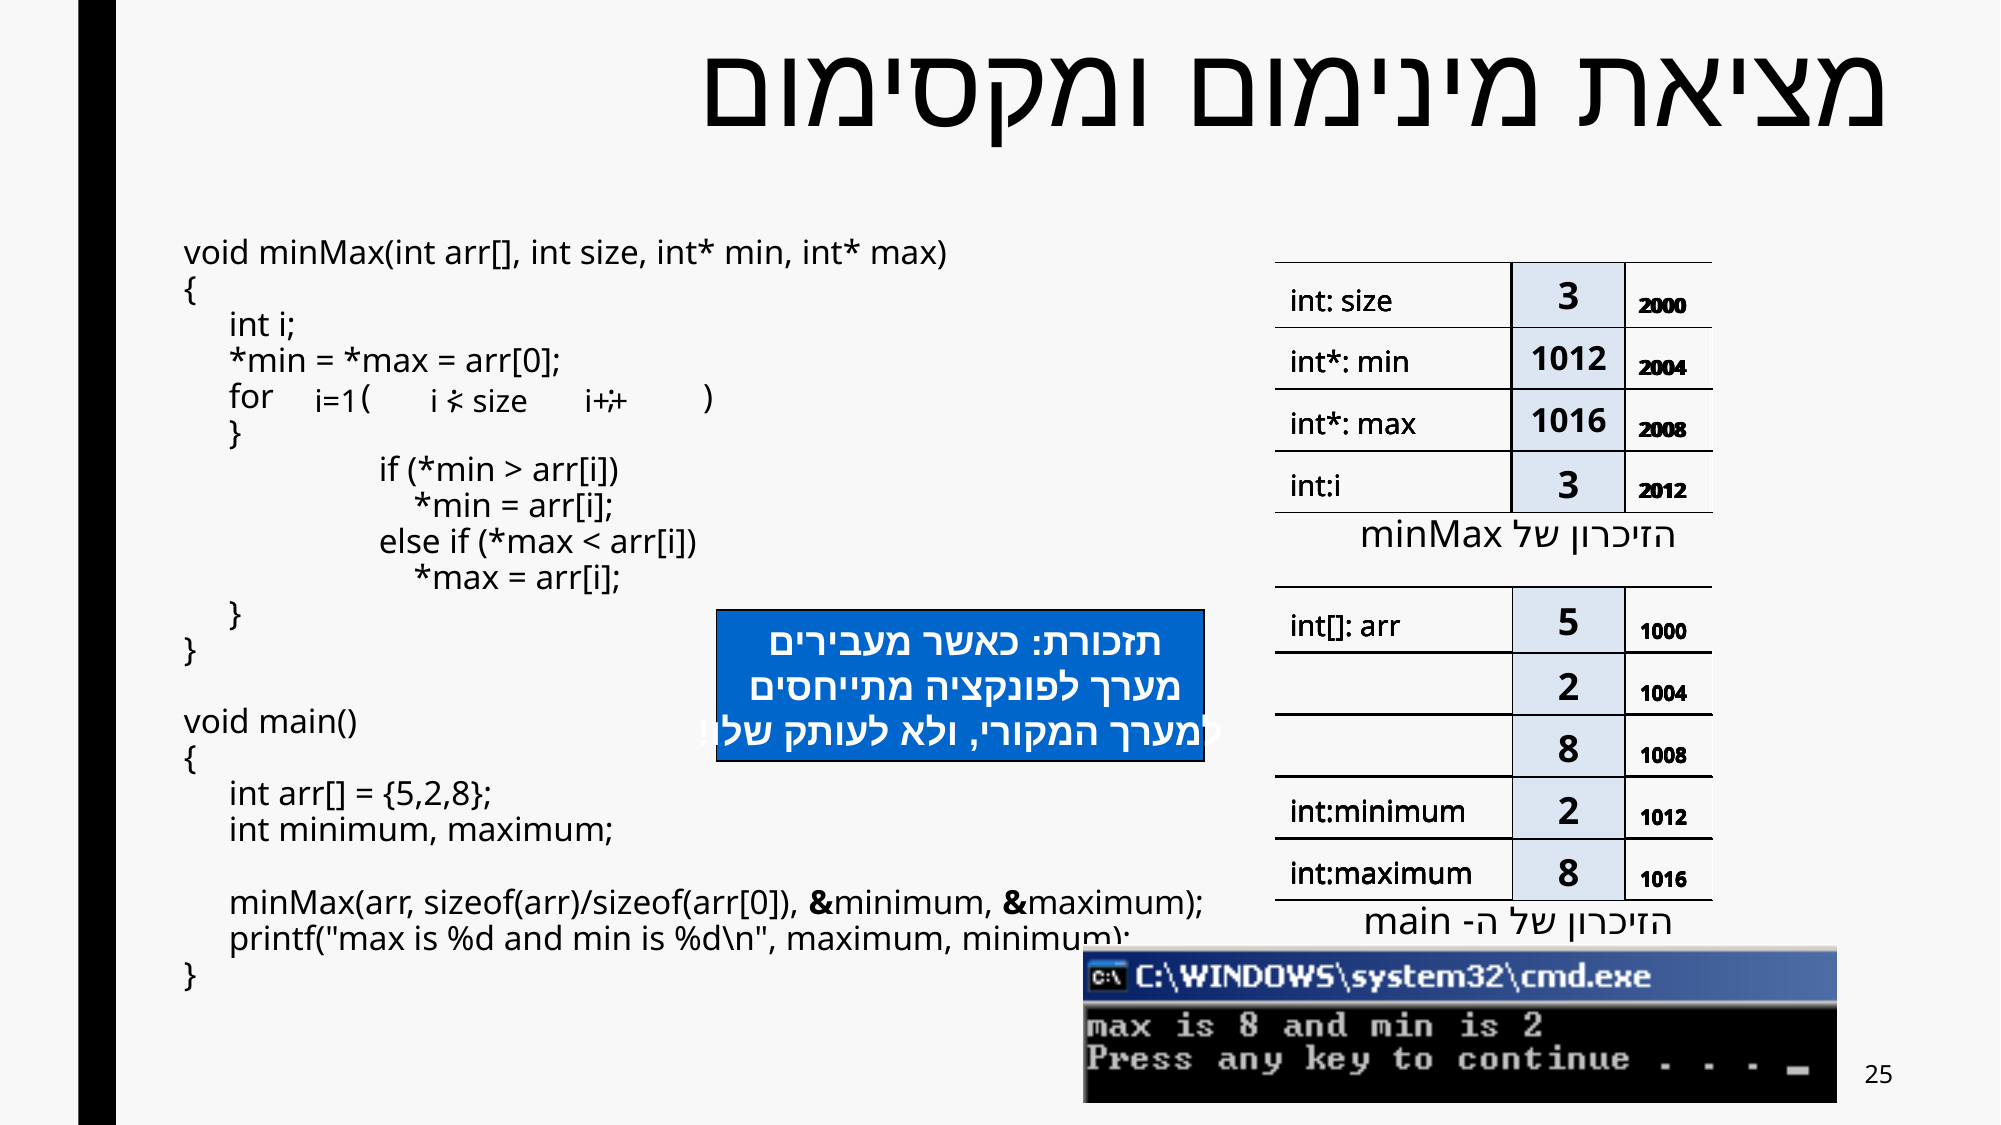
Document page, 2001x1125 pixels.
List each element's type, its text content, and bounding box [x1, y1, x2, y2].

table_cell [1275, 716, 1512, 776]
text_box הזיכרון של minMax [1324, 513, 1713, 562]
table_header 3 [1513, 263, 1624, 327]
table_header int: size [1275, 263, 1512, 327]
table_cell 2004 [1626, 328, 1712, 388]
table_cell 3 [1513, 452, 1624, 512]
picture [1083, 944, 1837, 1103]
table_header 2000 [1626, 263, 1712, 327]
text_box תזכורת: כאשר מעבירים מערך לפונקציה מתייחסים למערך המקורי, ולא לעותק שלו! [716, 609, 1204, 762]
text_box הזיכרון של ה- main [1324, 901, 1713, 944]
table_cell 2012 [1626, 452, 1712, 512]
list void minMax(int arr[], int size, int* min, int* max) { int i; *min = *max = arr[0]; for ( ; ; ) } if (*min > arr[i]) *min = arr[i]; else if (*max < arr[i]) *max = arr[i]; } } void main() { int arr[] = {5,2,8}; int minimum, maximum; minMax(arr, sizeof(arr)/sizeof(arr[0]), &minimum, &maximum); printf("max is %d and min is %d\n", maximum, minimum); } [168, 231, 1519, 975]
table_cell 2 [1513, 778, 1624, 838]
table_cell int*: max [1275, 390, 1512, 450]
table_cell 1008 [1626, 716, 1712, 776]
table_cell 1012 [1513, 328, 1624, 388]
table_cell 1012 [1626, 778, 1712, 838]
table_cell [1275, 654, 1512, 714]
text_box i=1 [299, 373, 413, 426]
table_cell 8 [1513, 716, 1624, 776]
table_cell int:maximum [1275, 840, 1512, 900]
table_cell 8 [1513, 840, 1624, 900]
text_box i < size [415, 373, 591, 426]
table_cell int:i [1275, 452, 1512, 512]
table_cell 1016 [1513, 390, 1624, 450]
table_cell int*: min [1275, 328, 1512, 388]
table_header 1000 [1626, 588, 1712, 652]
table_cell 2008 [1626, 390, 1712, 450]
table_cell int:minimum [1275, 778, 1512, 838]
table_cell 2 [1513, 654, 1624, 714]
table_header 5 [1513, 588, 1624, 652]
title מציאת מינימום ומקסימום [225, 22, 1908, 192]
table_cell 1016 [1626, 840, 1712, 900]
table_header int[]: arr [1275, 588, 1512, 652]
table_cell 1004 [1626, 654, 1712, 714]
slide_number 25 [1646, 1042, 1908, 1109]
text_box i++ [591, 373, 682, 426]
